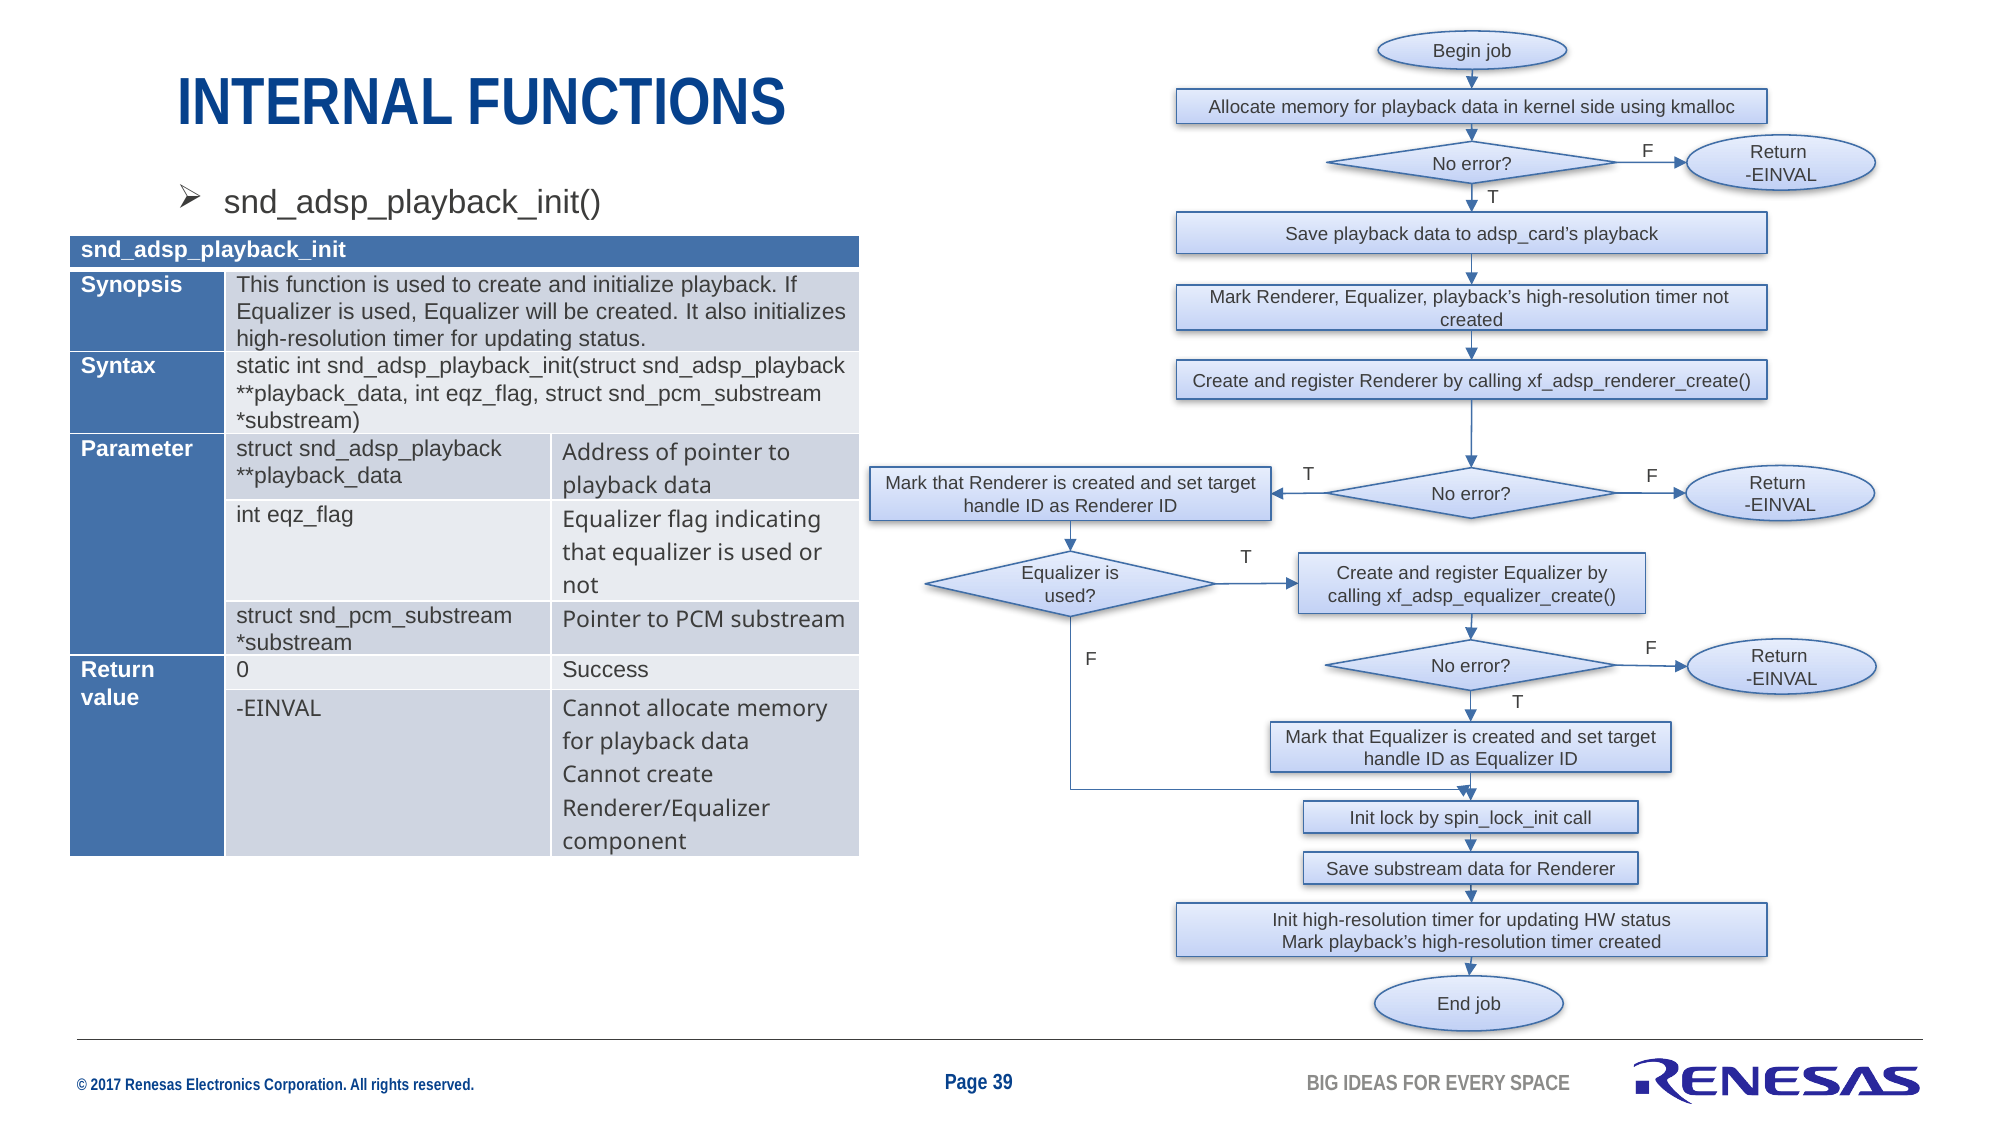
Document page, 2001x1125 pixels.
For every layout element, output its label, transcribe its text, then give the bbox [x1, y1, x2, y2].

table_cell struct snd_pcm_substream *substream [226, 602, 550, 654]
table_cell Cannot allocate memory for playback data Cannot create Renderer/Equalizer component [552, 690, 859, 856]
table_cell int eqz_flag [226, 501, 550, 600]
table_cell Synopsis [70, 272, 224, 351]
table_cell Parameter [70, 434, 224, 654]
table_cell struct snd_adsp_playback **playback_data [226, 434, 550, 499]
picture [1631, 1056, 1923, 1106]
slide_number Page 39 [944, 1067, 1056, 1095]
table_cell This function is used to create and initialize playback. If Equalizer is used, Equalizer will be created. It also initializes high-resolution timer for updating status. [226, 272, 859, 351]
table_cell Address of pointer to playback data [552, 434, 859, 499]
list snd_adsp_playback_init() [177, 172, 864, 217]
table_header snd_adsp_playback_init [70, 236, 859, 267]
table_cell Syntax [70, 352, 224, 433]
table_cell Equalizer flag indicating that equalizer is used or not [552, 501, 859, 600]
table_cell Return value [70, 656, 224, 856]
table_cell static int snd_adsp_playback_init(struct snd_adsp_playback **playback_data, int eqz_flag, struct snd_pcm_substream *substream) [226, 352, 859, 433]
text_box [869, 30, 1877, 1032]
table_cell Success [552, 656, 859, 689]
title INTERNAL FUNCTIONS [177, 66, 864, 140]
table_cell 0 [226, 656, 550, 689]
table_cell Pointer to PCM substream [552, 602, 859, 654]
table_cell -EINVAL [226, 690, 550, 856]
